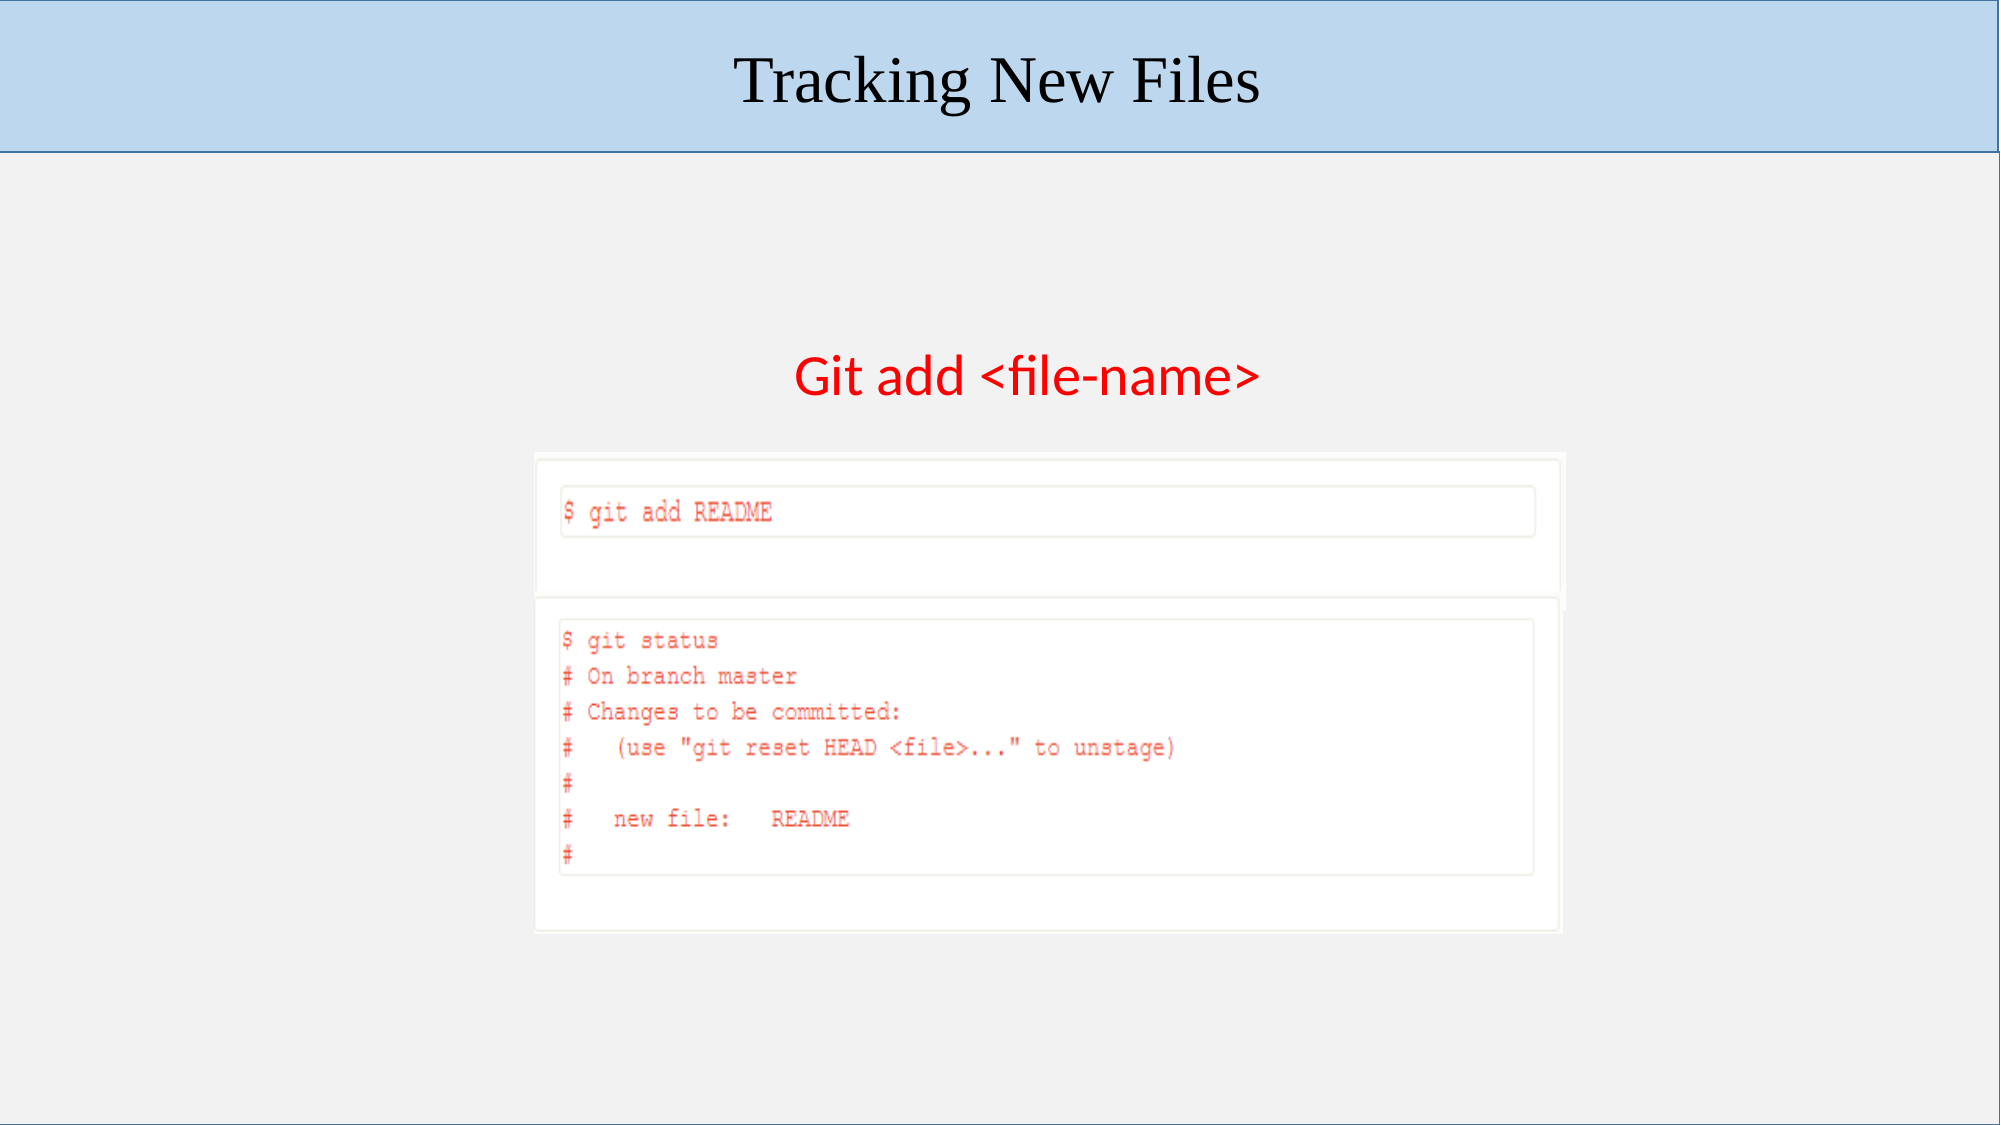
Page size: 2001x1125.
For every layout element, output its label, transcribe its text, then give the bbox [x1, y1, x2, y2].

text_box Tracking New Files [0, 0, 1999, 151]
text_box [0, 151, 2000, 1125]
picture [534, 452, 1566, 934]
text_box Git add <file-name> [745, 329, 1311, 414]
